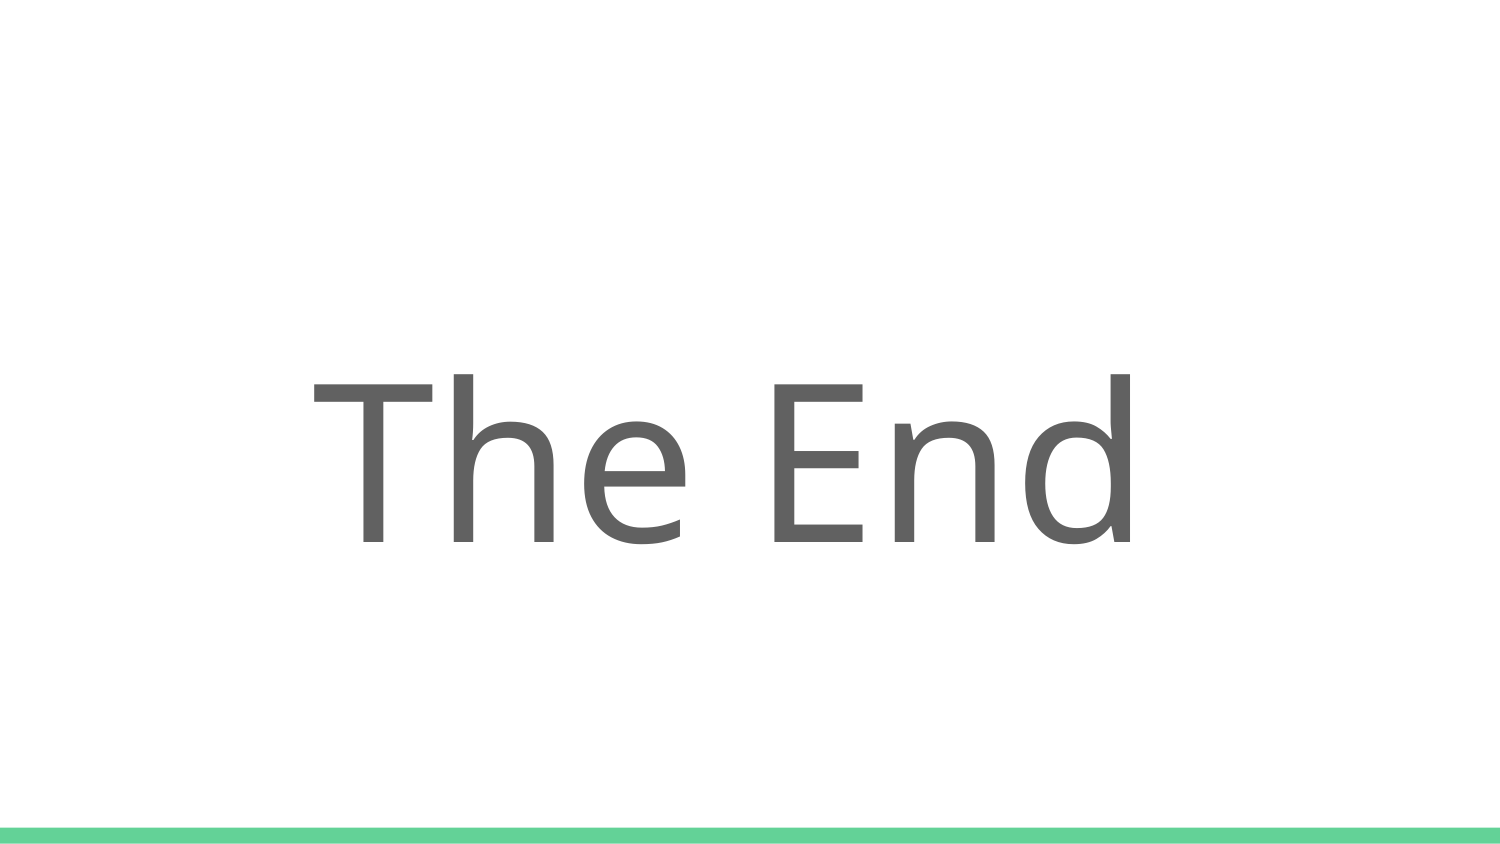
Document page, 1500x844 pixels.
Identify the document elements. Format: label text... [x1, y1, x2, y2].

list The End [297, 267, 1449, 750]
